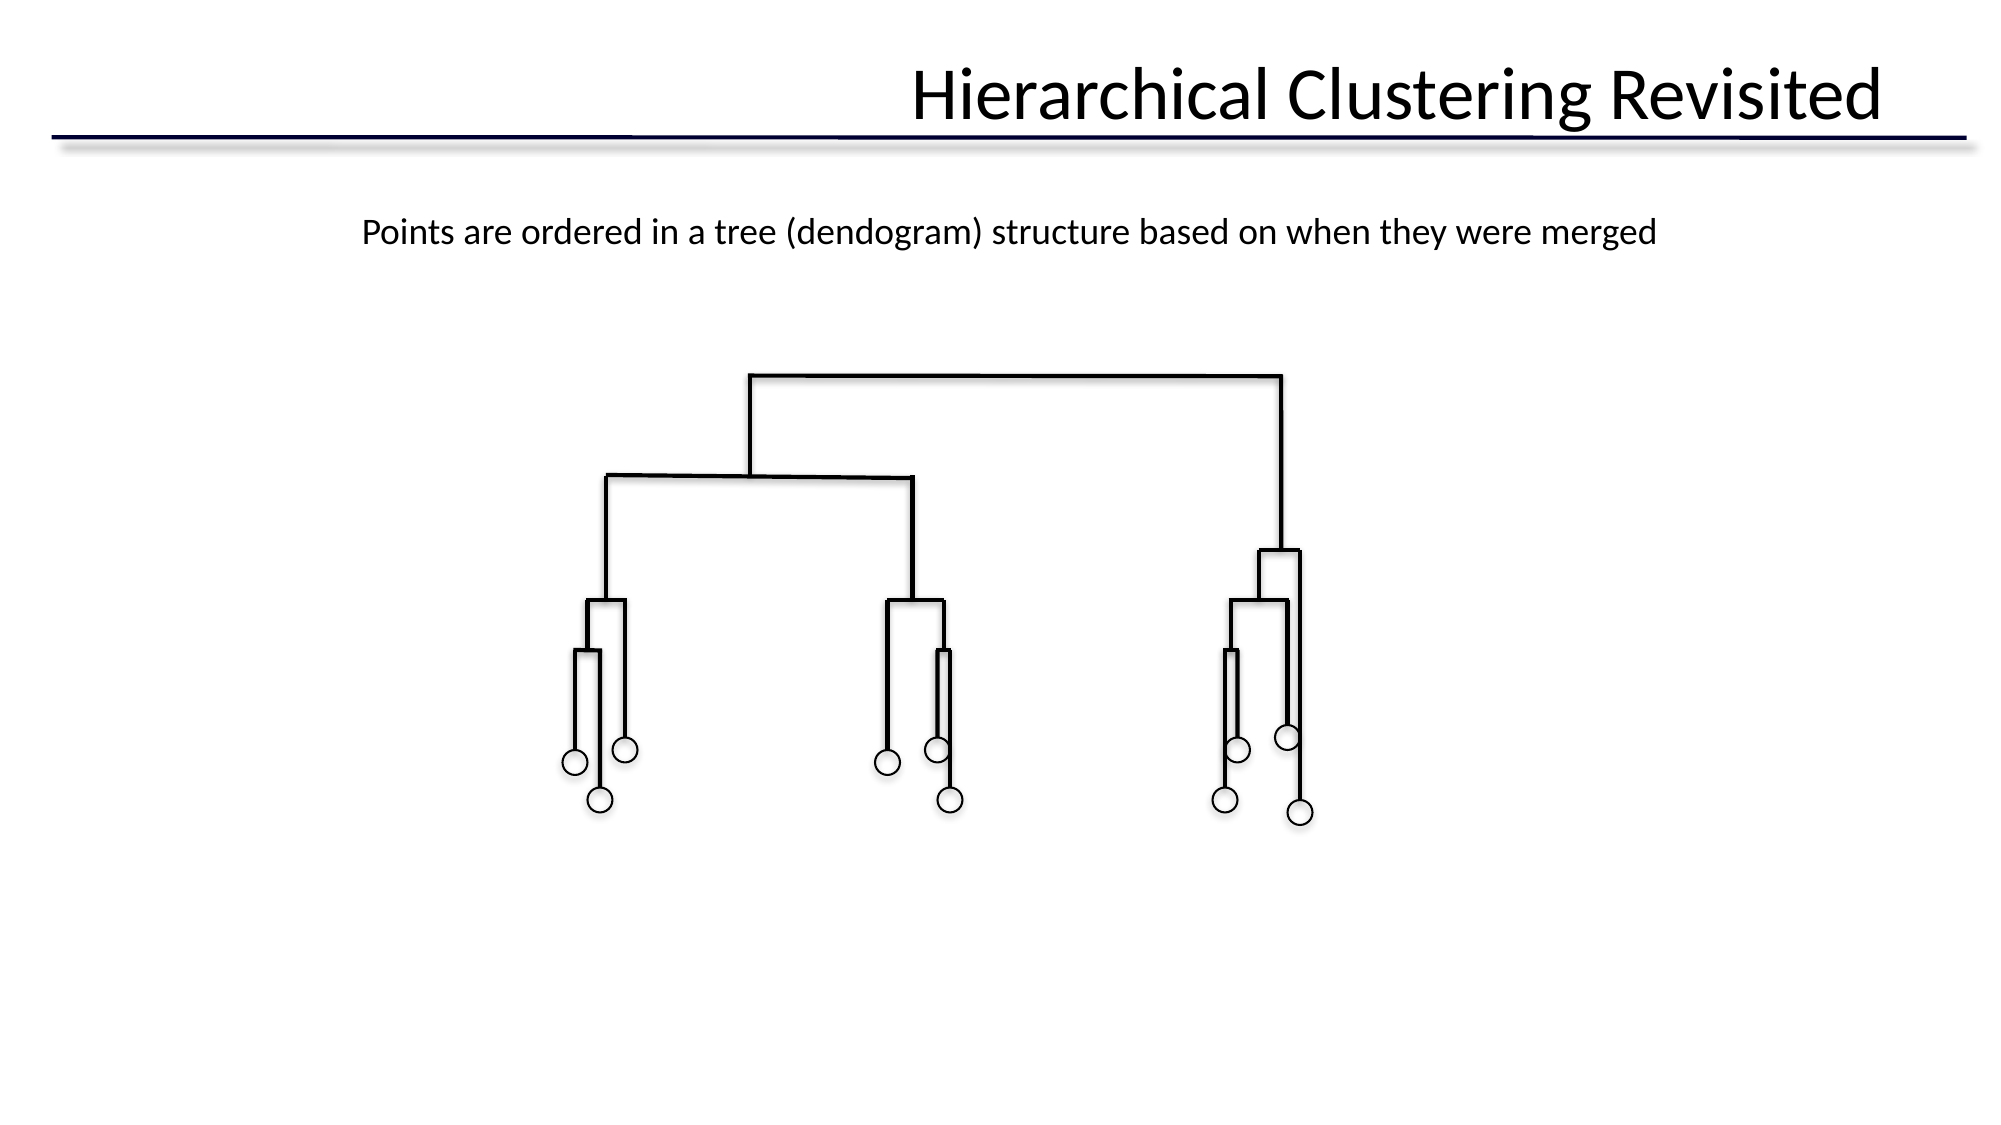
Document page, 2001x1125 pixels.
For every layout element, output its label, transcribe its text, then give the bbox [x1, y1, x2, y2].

title Hierarchical Clustering Revisited [99, 37, 1900, 225]
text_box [605, 474, 746, 479]
text_box [1274, 726, 1293, 751]
text_box [1211, 788, 1239, 814]
text_box [611, 738, 639, 764]
text_box [561, 750, 589, 776]
text_box [586, 788, 614, 814]
text_box [874, 750, 901, 776]
text_box [1286, 800, 1314, 826]
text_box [752, 474, 912, 479]
text_box [1231, 738, 1251, 764]
text_box [924, 739, 943, 764]
text_box Points are ordered in a tree (dendogram) structure based on when they were merged [347, 199, 1674, 260]
text_box [936, 788, 964, 814]
